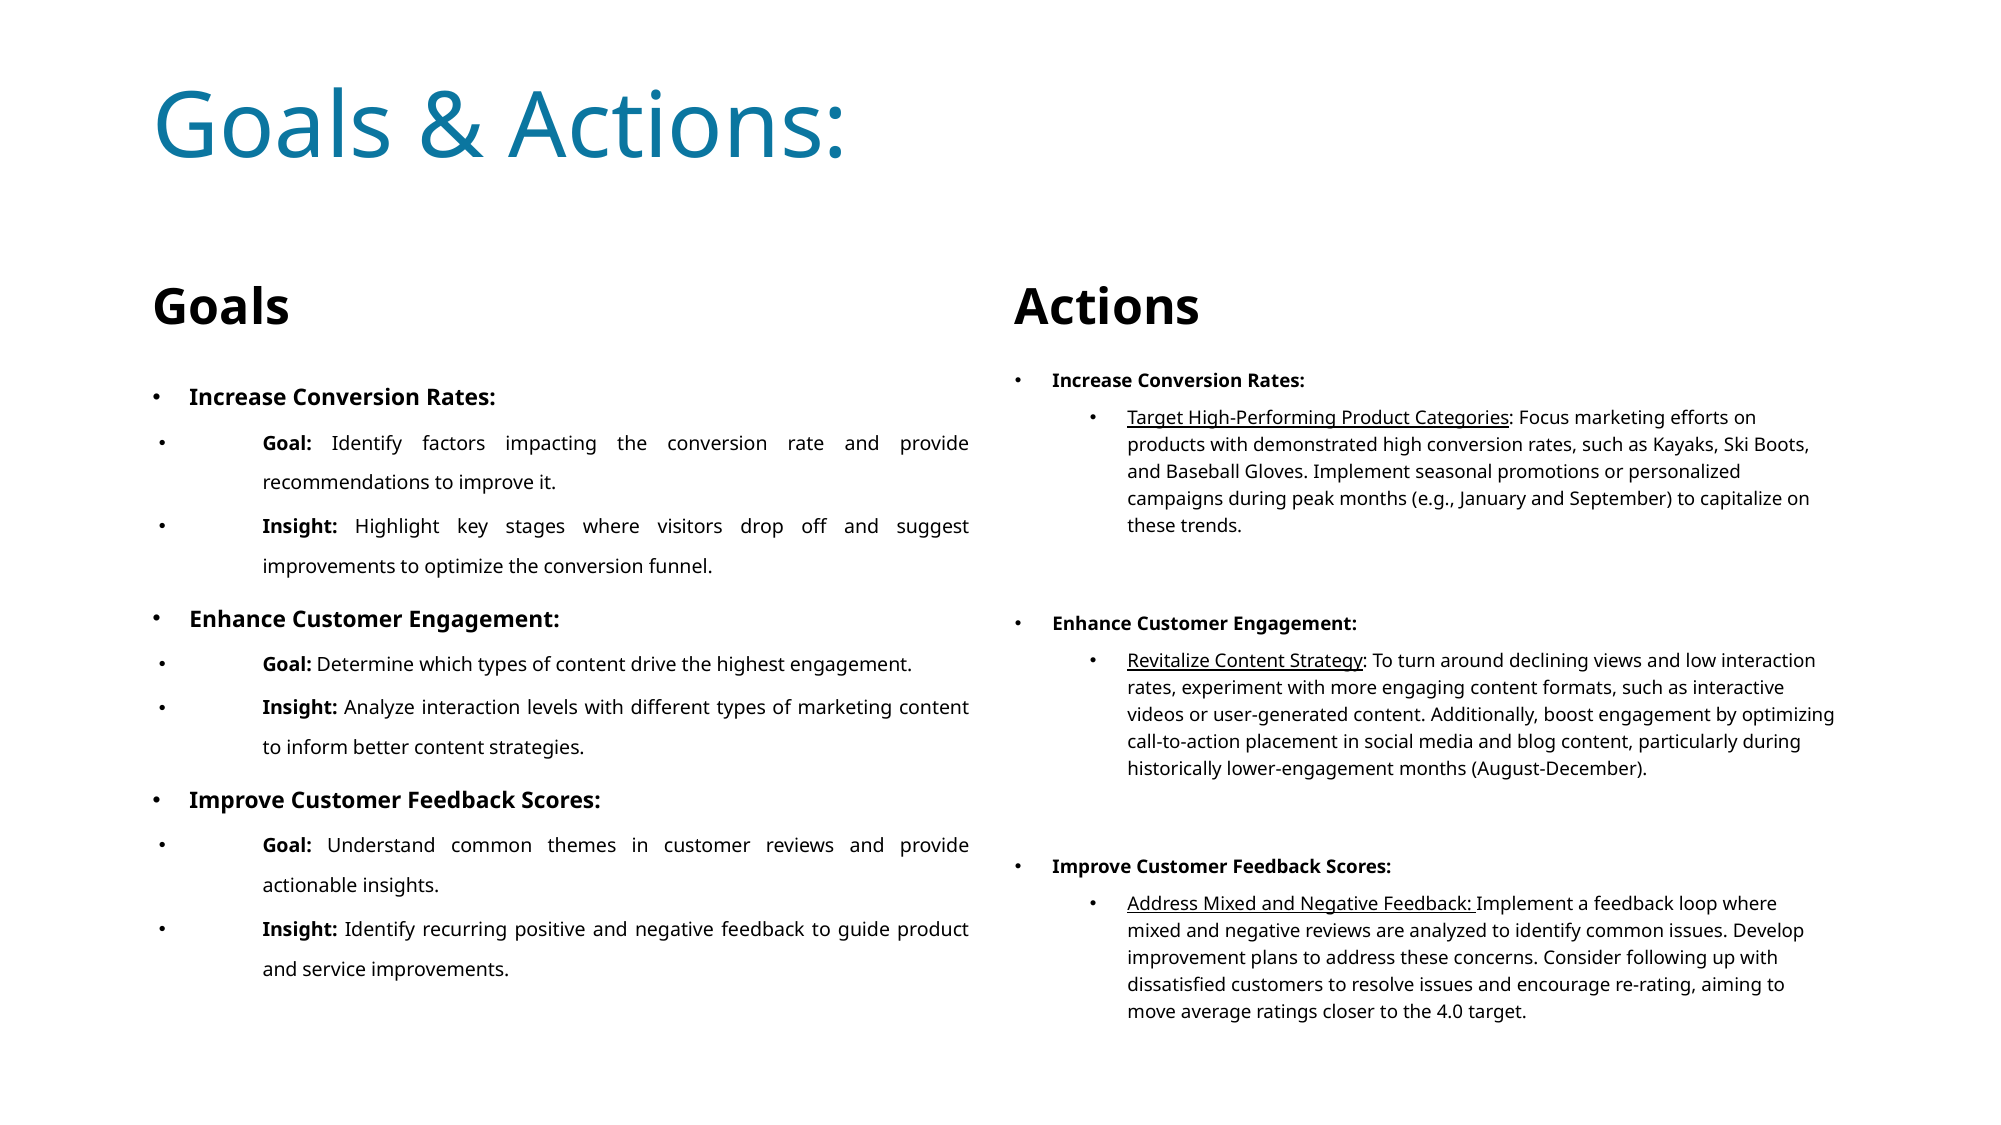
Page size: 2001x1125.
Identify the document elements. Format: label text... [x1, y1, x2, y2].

list Increase Conversion Rates: Goal: Identify factors impacting the conversion rate and provide recommendations to improve it. Insight: Highlight key stages where visitors drop off and suggest improvements to optimize the conversion funnel. Enhance Customer Engagement: Goal: Determine which types of content drive the highest engagement. Insight: Analyze interaction levels with different types of marketing content to inform better content strategies. Improve Customer Feedback Scores: Goal: Understand common themes in customer reviews and provide actionable insights. Insight: Identify recurring positive and negative feedback to guide product and service improvements. [137, 356, 984, 1011]
list Goals [137, 208, 984, 344]
list Increase Conversion Rates: Target High-Performing Product Categories: Focus marketing efforts on products with demonstrated high conversion rates, such as Kayaks, Ski Boots, and Baseball Gloves. Implement seasonal promotions or personalized campaigns during peak months (e.g., January and September) to capitalize on these trends. Enhance Customer Engagement: Revitalize Content Strategy: To turn around declining views and low interaction rates, experiment with more engaging content formats, such as interactive videos or user-generated content. Additionally, boost engagement by optimizing call-to-action placement in social media and blog content, particularly during historically lower-engagement months (August-December). Improve Customer Feedback Scores: Address Mixed and Negative Feedback: Implement a feedback loop where mixed and negative reviews are analyzed to identify common issues. Develop improvement plans to address these concerns. Consider following up with dissatisfied customers to resolve issues and encourage re-rating, aiming to move average ratings closer to the 4.0 target. [999, 356, 1851, 1048]
title Goals & Actions: [137, 59, 1863, 196]
list Actions [999, 208, 1851, 344]
